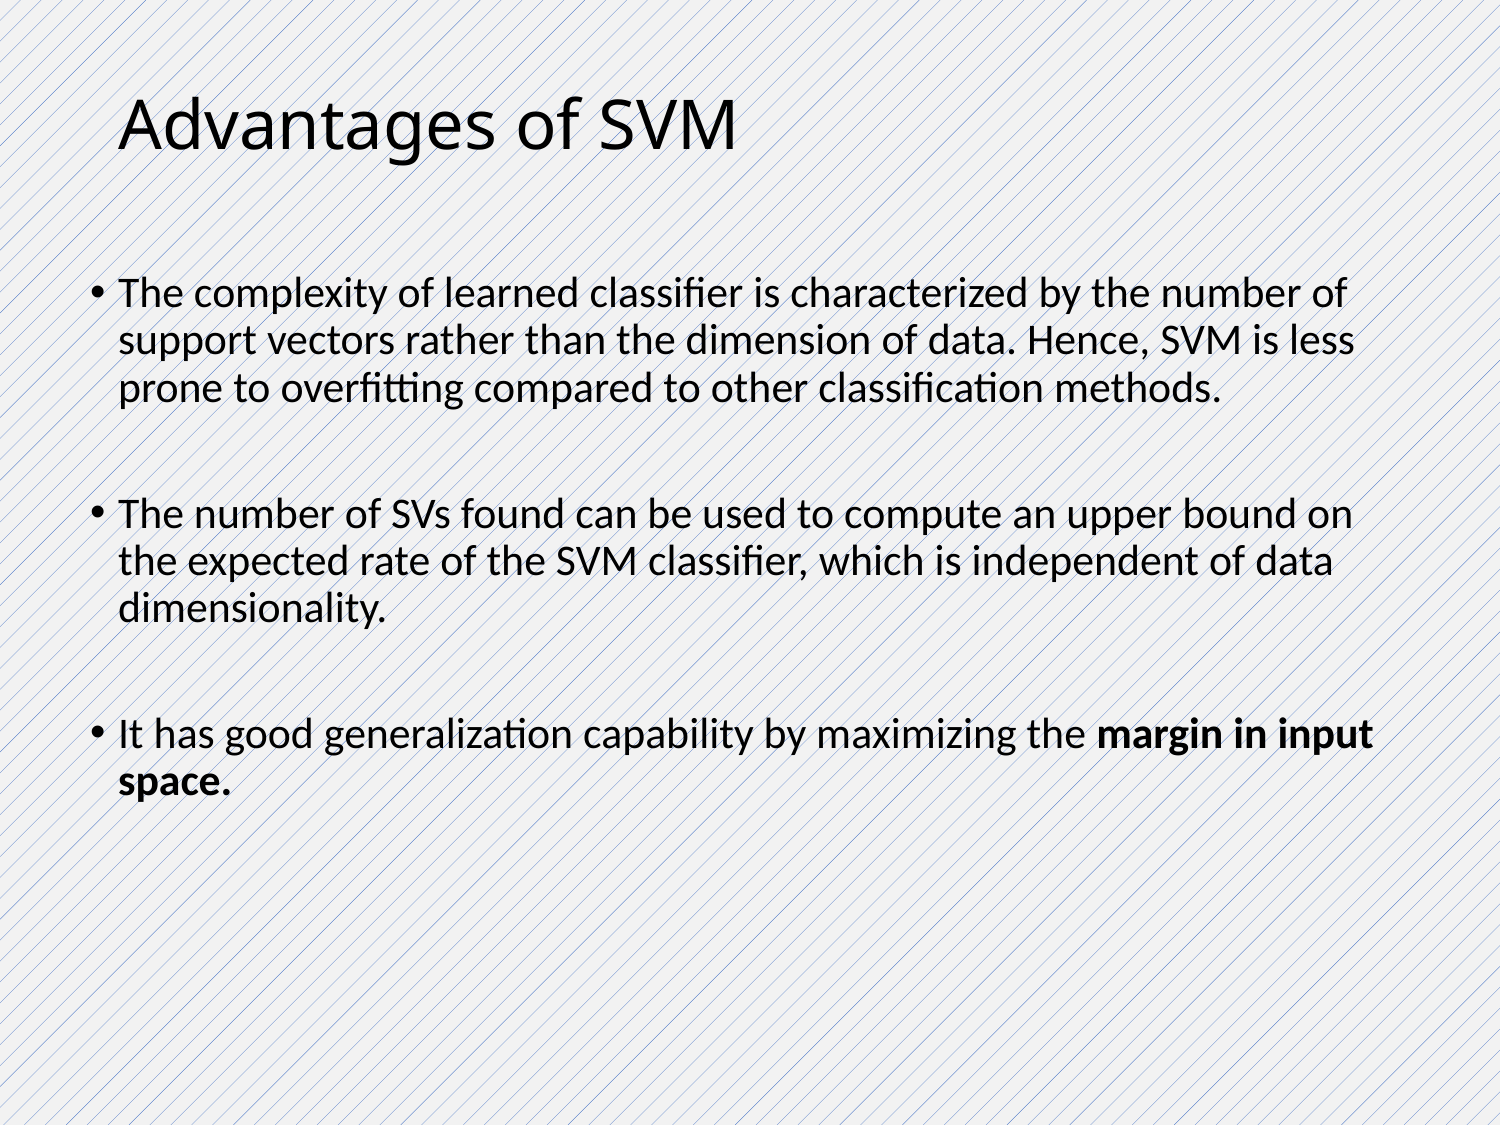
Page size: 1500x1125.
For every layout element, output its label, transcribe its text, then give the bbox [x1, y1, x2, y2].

list The complexity of learned classifier is characterized by the number of support vectors rather than the dimension of data. Hence, SVM is less prone to overfitting compared to other classification methods. The number of SVs found can be used to compute an upper bound on the expected rate of the SVM classifier, which is independent of data dimensionality. It has good generalization capability by maximizing the margin in input space. [75, 262, 1425, 1025]
title Advantages of SVM [103, 59, 1397, 262]
